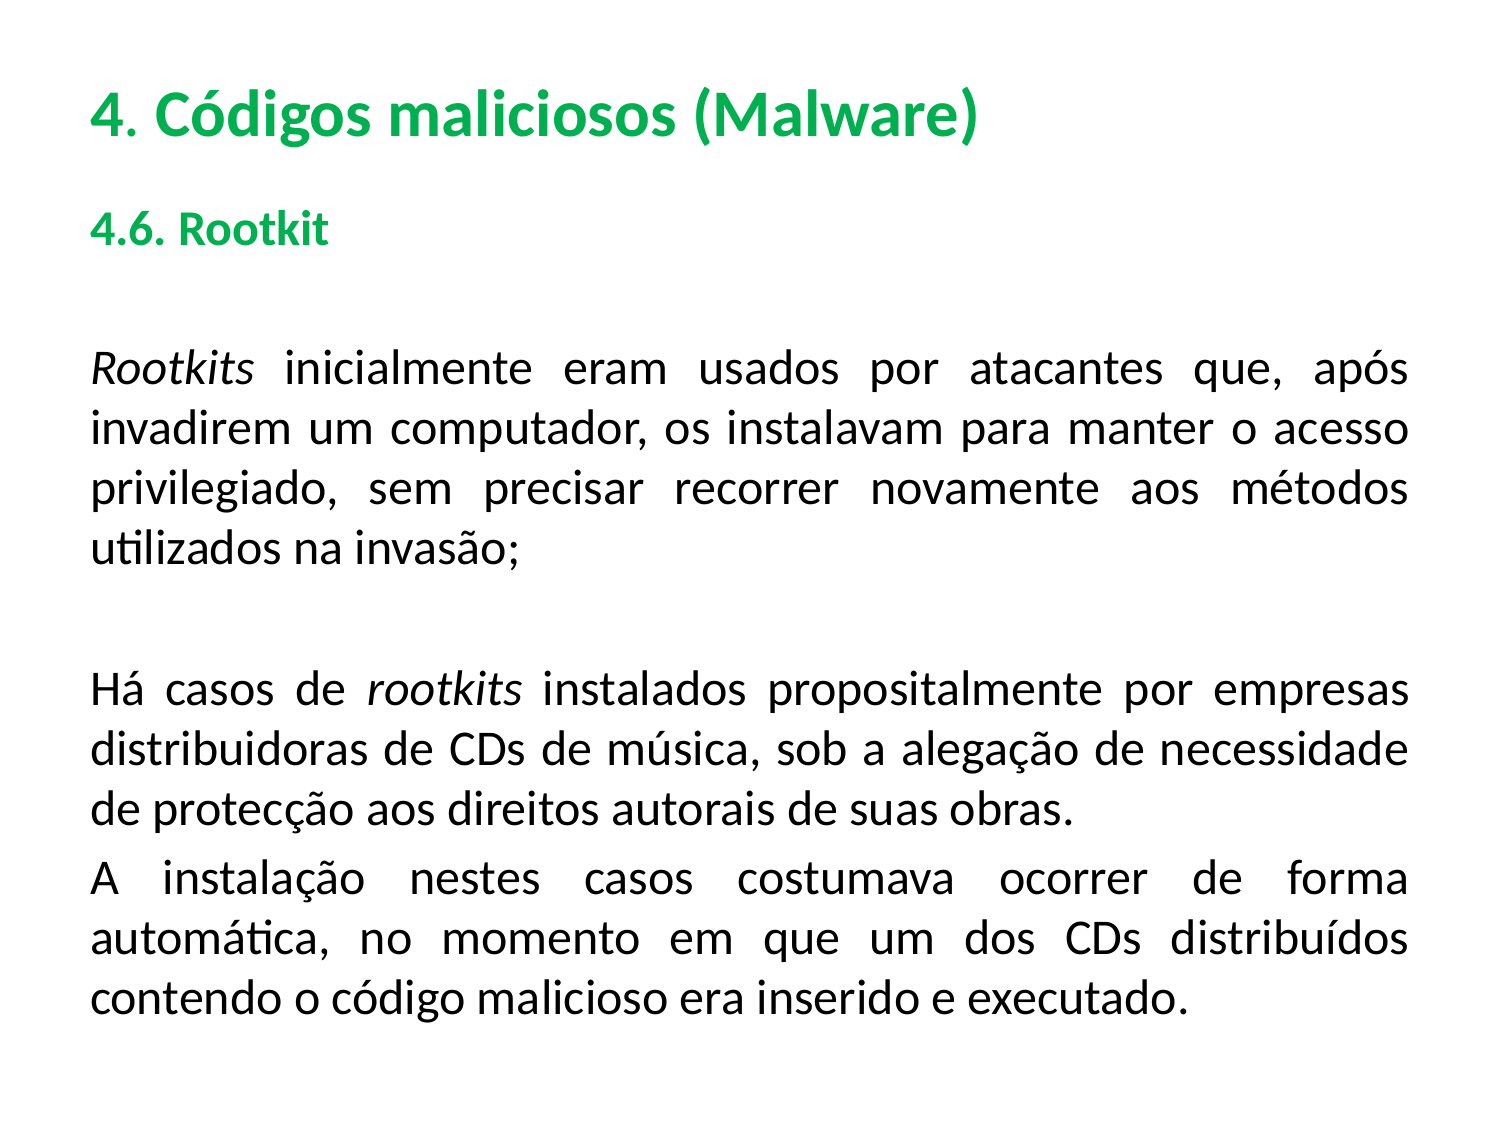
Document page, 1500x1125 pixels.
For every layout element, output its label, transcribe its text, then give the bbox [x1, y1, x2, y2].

title 4. Códigos maliciosos (Malware) [75, 45, 1425, 175]
list 4.6. Rootkit Rootkits inicialmente eram usados por atacantes que, após invadirem um computador, os instalavam para manter o acesso privilegiado, sem precisar recorrer novamente aos métodos utilizados na invasão; Há casos de rootkits instalados propositalmente por empresas distribuidoras de CDs de música, sob a alegação de necessidade de protecção aos direitos autorais de suas obras. A instalação nestes casos costumava ocorrer de forma automática, no momento em que um dos CDs distribuídos contendo o código malicioso era inserido e executado. [75, 187, 1425, 1063]
